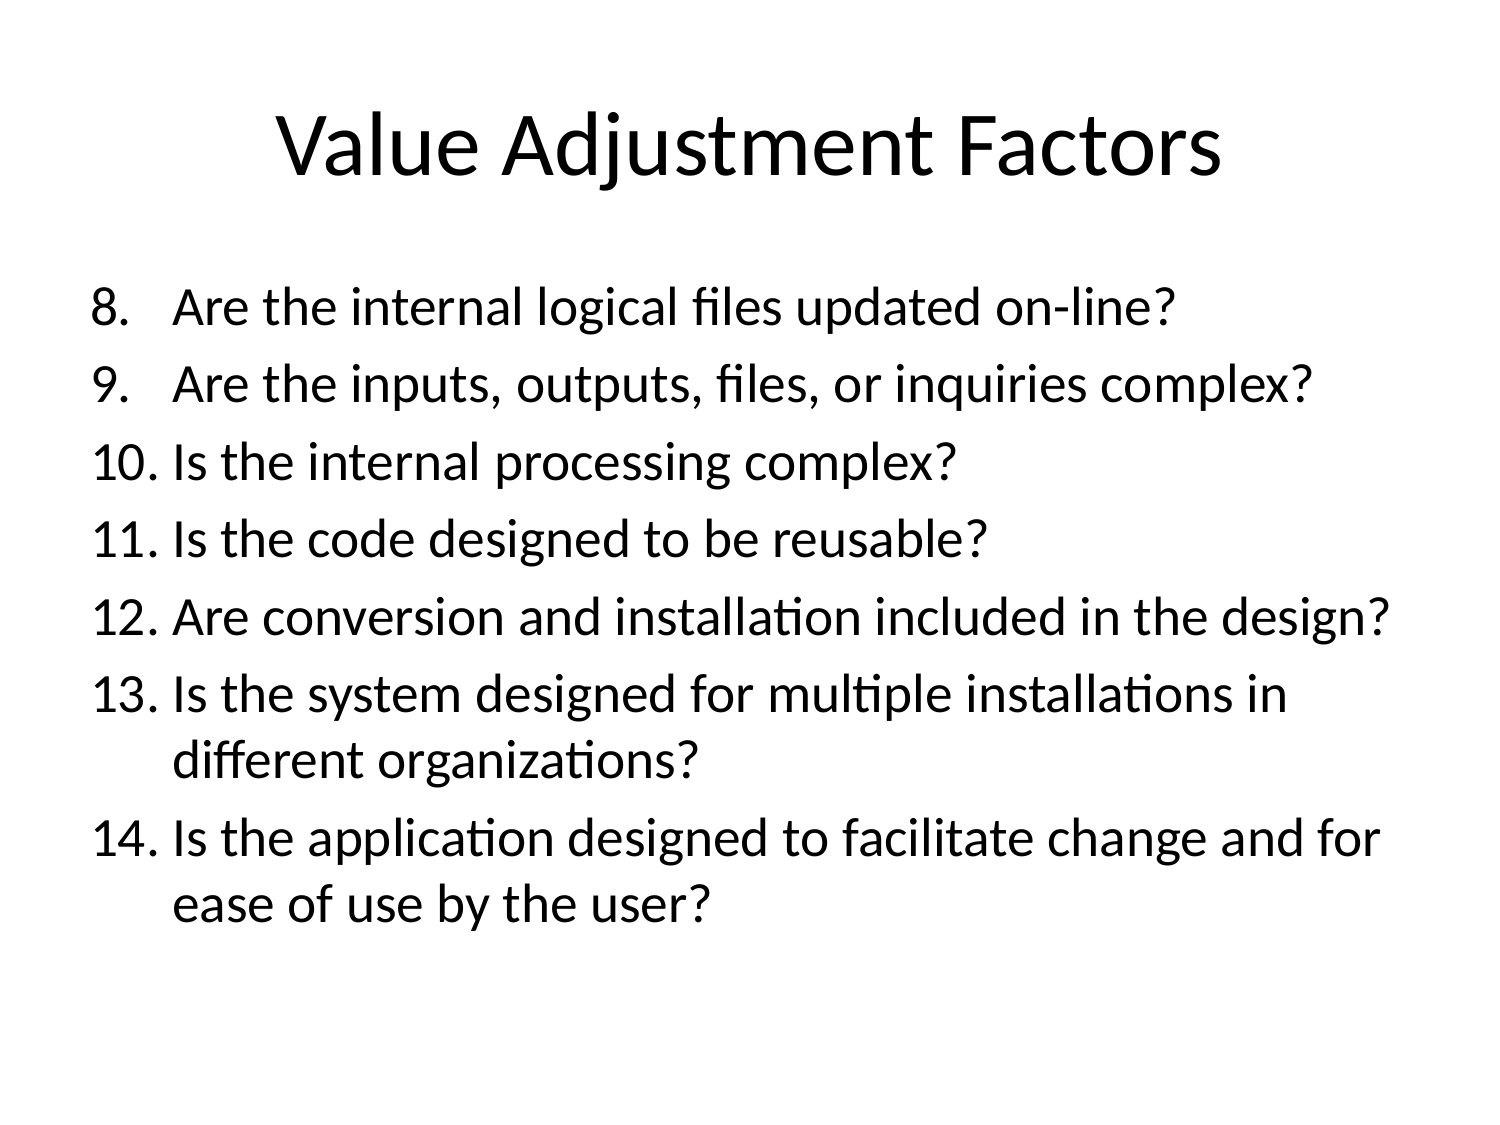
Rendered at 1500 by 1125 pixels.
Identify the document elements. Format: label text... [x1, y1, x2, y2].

list Are the internal logical files updated on-line? Are the inputs, outputs, files, or inquiries complex? Is the internal processing complex? Is the code designed to be reusable? Are conversion and installation included in the design? Is the system designed for multiple installations in different organizations? Is the application designed to facilitate change and for ease of use by the user? [75, 262, 1425, 1005]
title Value Adjustment Factors [75, 45, 1425, 233]
